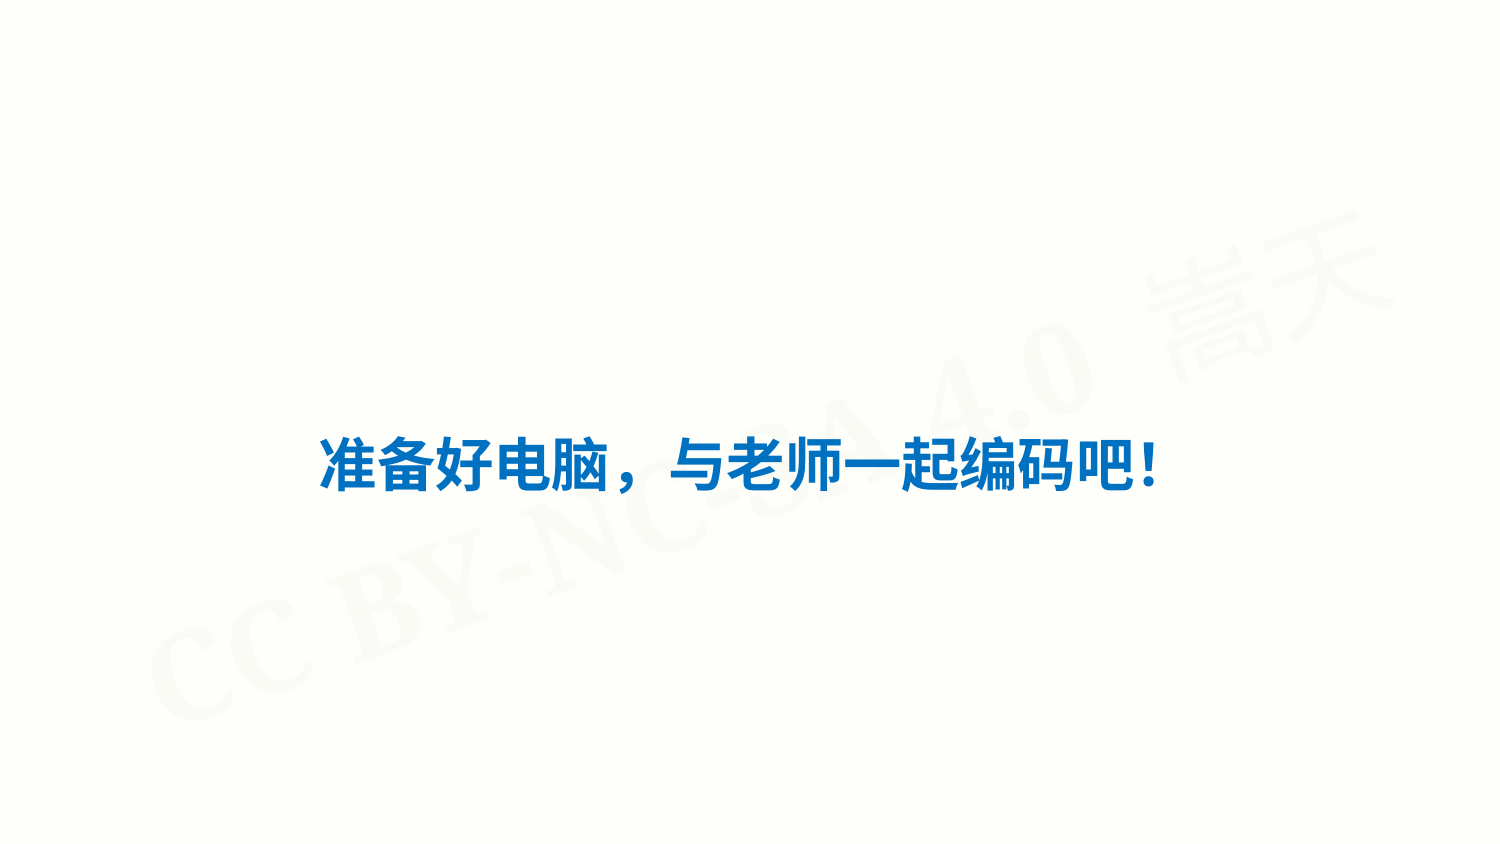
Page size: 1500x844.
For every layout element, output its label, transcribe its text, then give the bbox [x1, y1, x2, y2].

text_box 准备好电脑，与老师一起编码吧！ [112, 315, 1400, 506]
